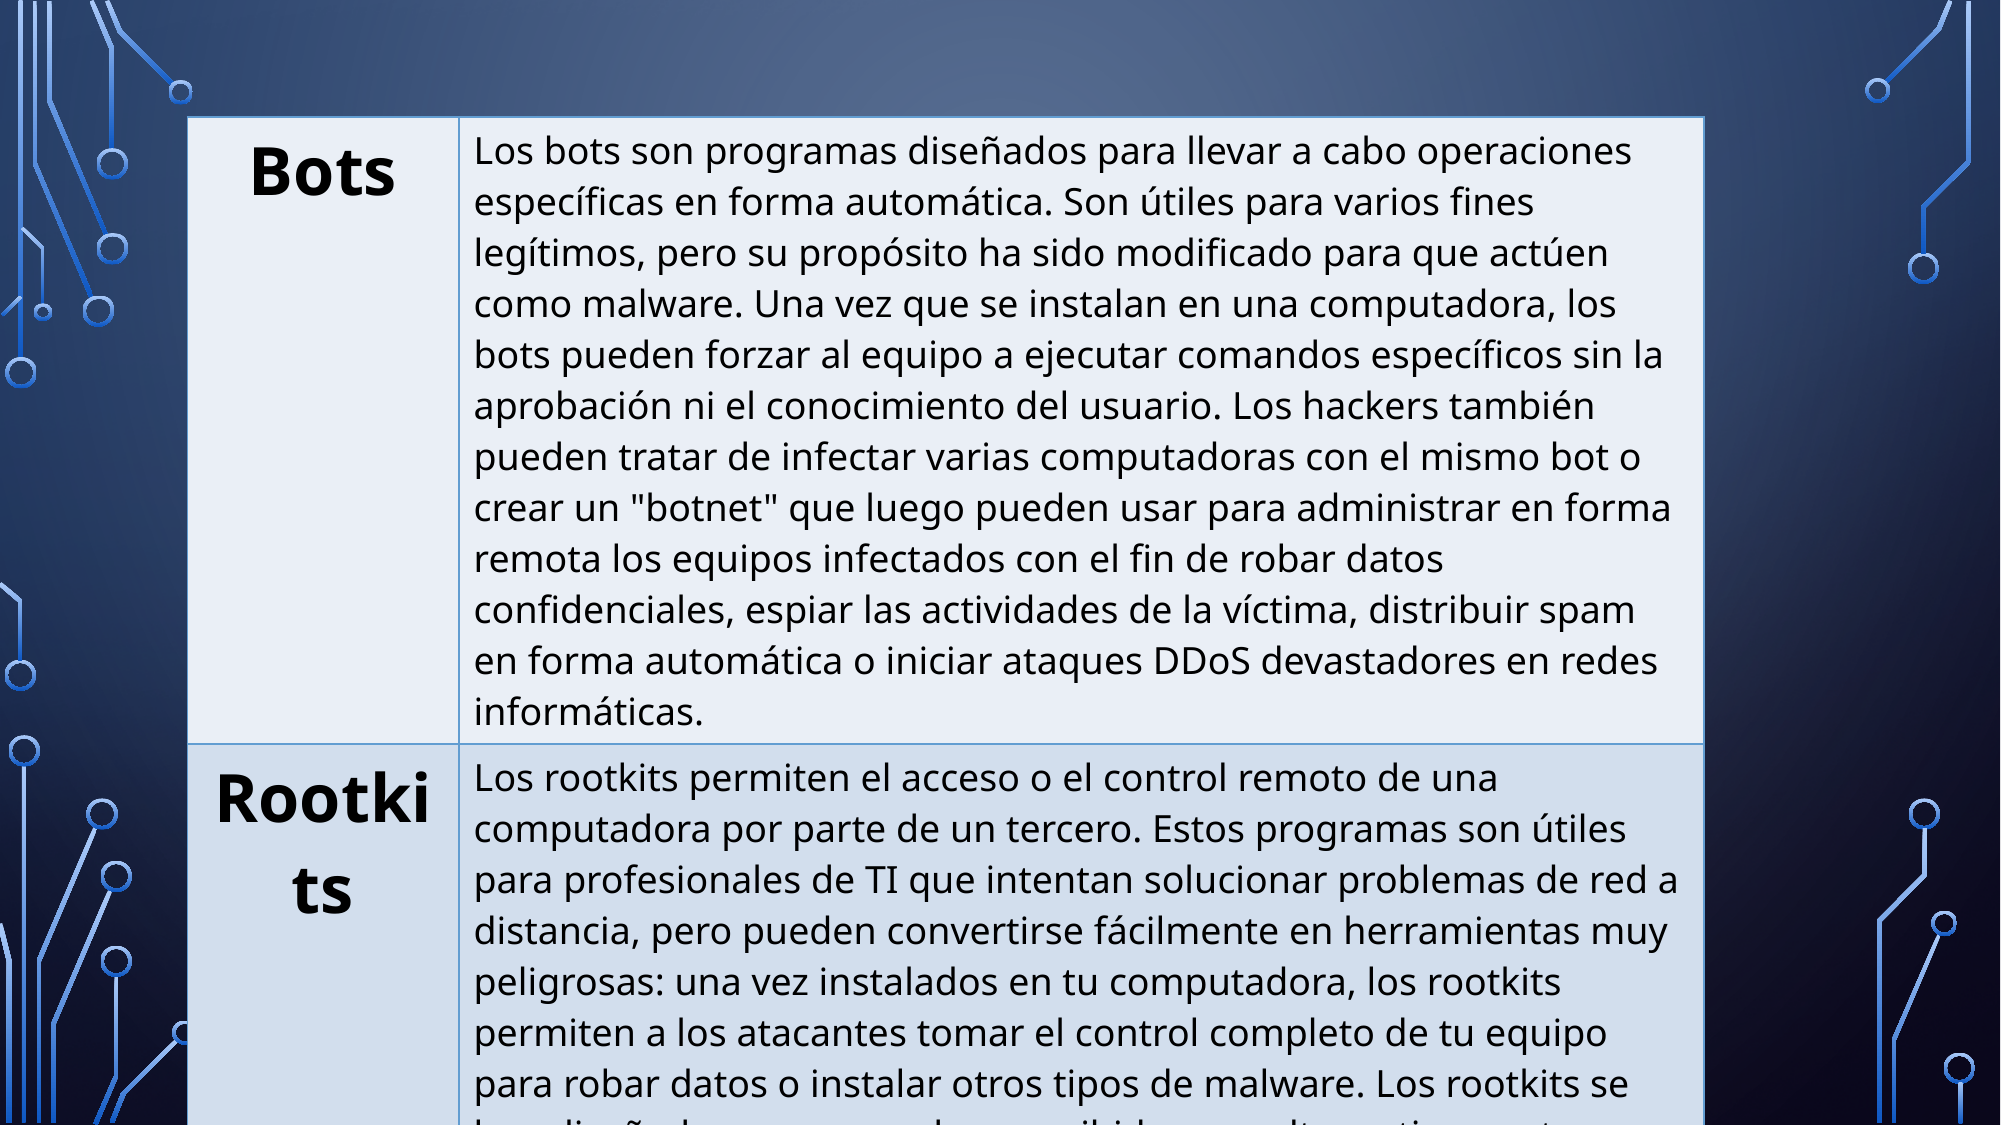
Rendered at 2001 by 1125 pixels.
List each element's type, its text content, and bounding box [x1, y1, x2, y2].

table_header Los bots son programas diseñados para llevar a cabo operaciones específicas en forma automática. Son útiles para varios fines legítimos, pero su propósito ha sido modificado para que actúen como malware. Una vez que se instalan en una computadora, los bots pueden forzar al equipo a ejecutar comandos específicos sin la aprobación ni el conocimiento del usuario. Los hackers también pueden tratar de infectar varias computadoras con el mismo bot o crear un "botnet" que luego pueden usar para administrar en forma remota los equipos infectados con el fin de robar datos confidenciales, espiar las actividades de la víctima, distribuir spam en forma automática o iniciar ataques DDoS devastadores en redes informáticas. [460, 118, 1703, 743]
table_header Bots [188, 118, 458, 743]
table_cell Los rootkits permiten el acceso o el control remoto de una computadora por parte de un tercero. Estos programas son útiles para profesionales de TI que intentan solucionar problemas de red a distancia, pero pueden convertirse fácilmente en herramientas muy peligrosas: una vez instalados en tu computadora, los rootkits permiten a los atacantes tomar el control completo de tu equipo para robar datos o instalar otros tipos de malware. Los rootkits se han diseñado para pasar desapercibidos y ocultar activamente su presencia. [460, 745, 1703, 1125]
table_cell Rootkits [188, 745, 458, 1125]
